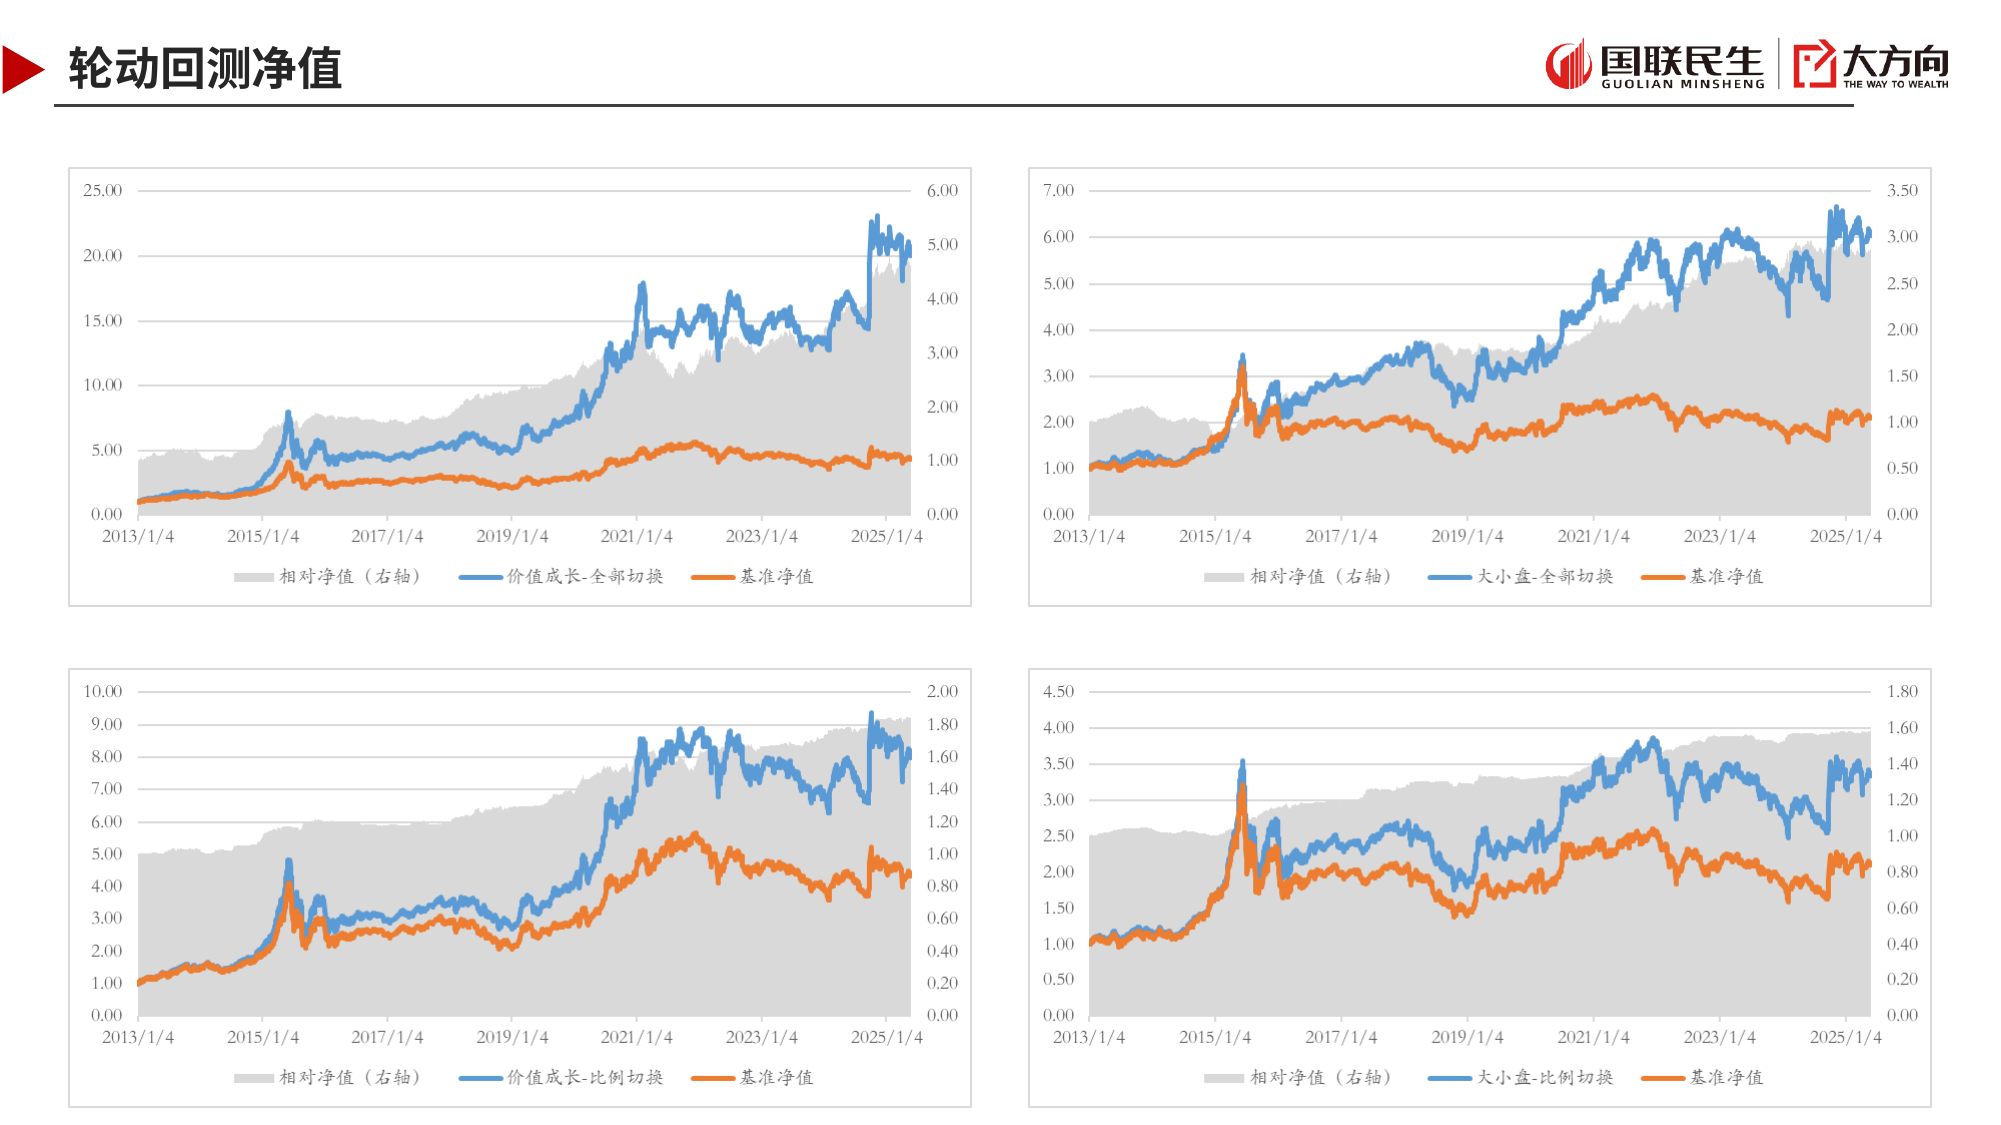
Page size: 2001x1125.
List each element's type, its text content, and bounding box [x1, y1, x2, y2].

title 轮动回测净值 [53, 35, 1854, 106]
picture [68, 167, 972, 607]
picture [1028, 668, 1932, 1108]
picture [1854, 35, 1953, 90]
picture [68, 668, 972, 1108]
picture [1028, 167, 1932, 607]
